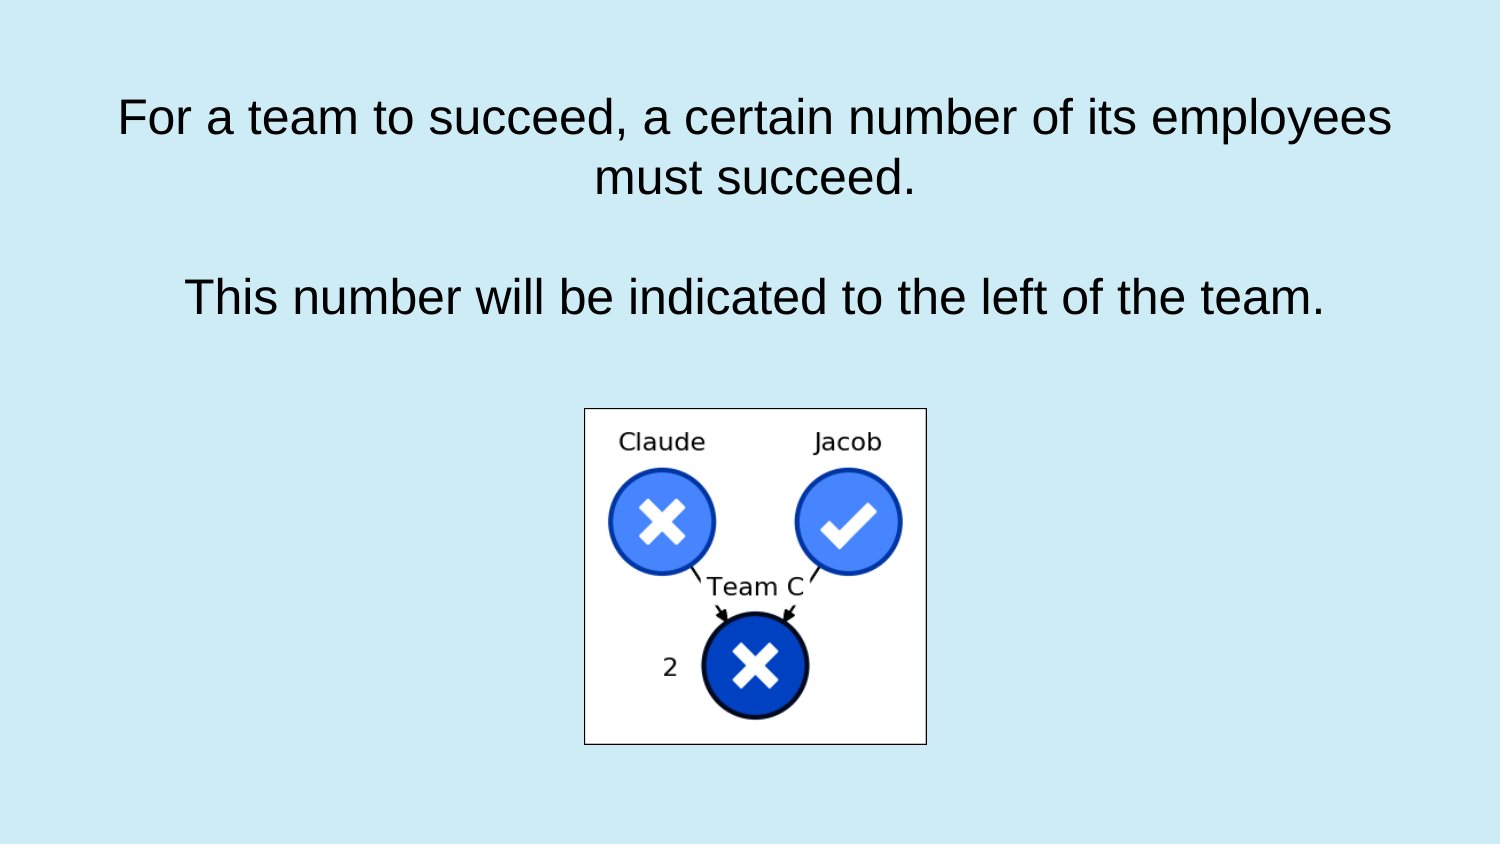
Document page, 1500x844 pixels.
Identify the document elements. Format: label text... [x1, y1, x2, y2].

title For a team to succeed, a certain number of its employees must succeed. This number will be indicated to the left of the team. [56, 69, 1455, 745]
picture [583, 408, 928, 745]
